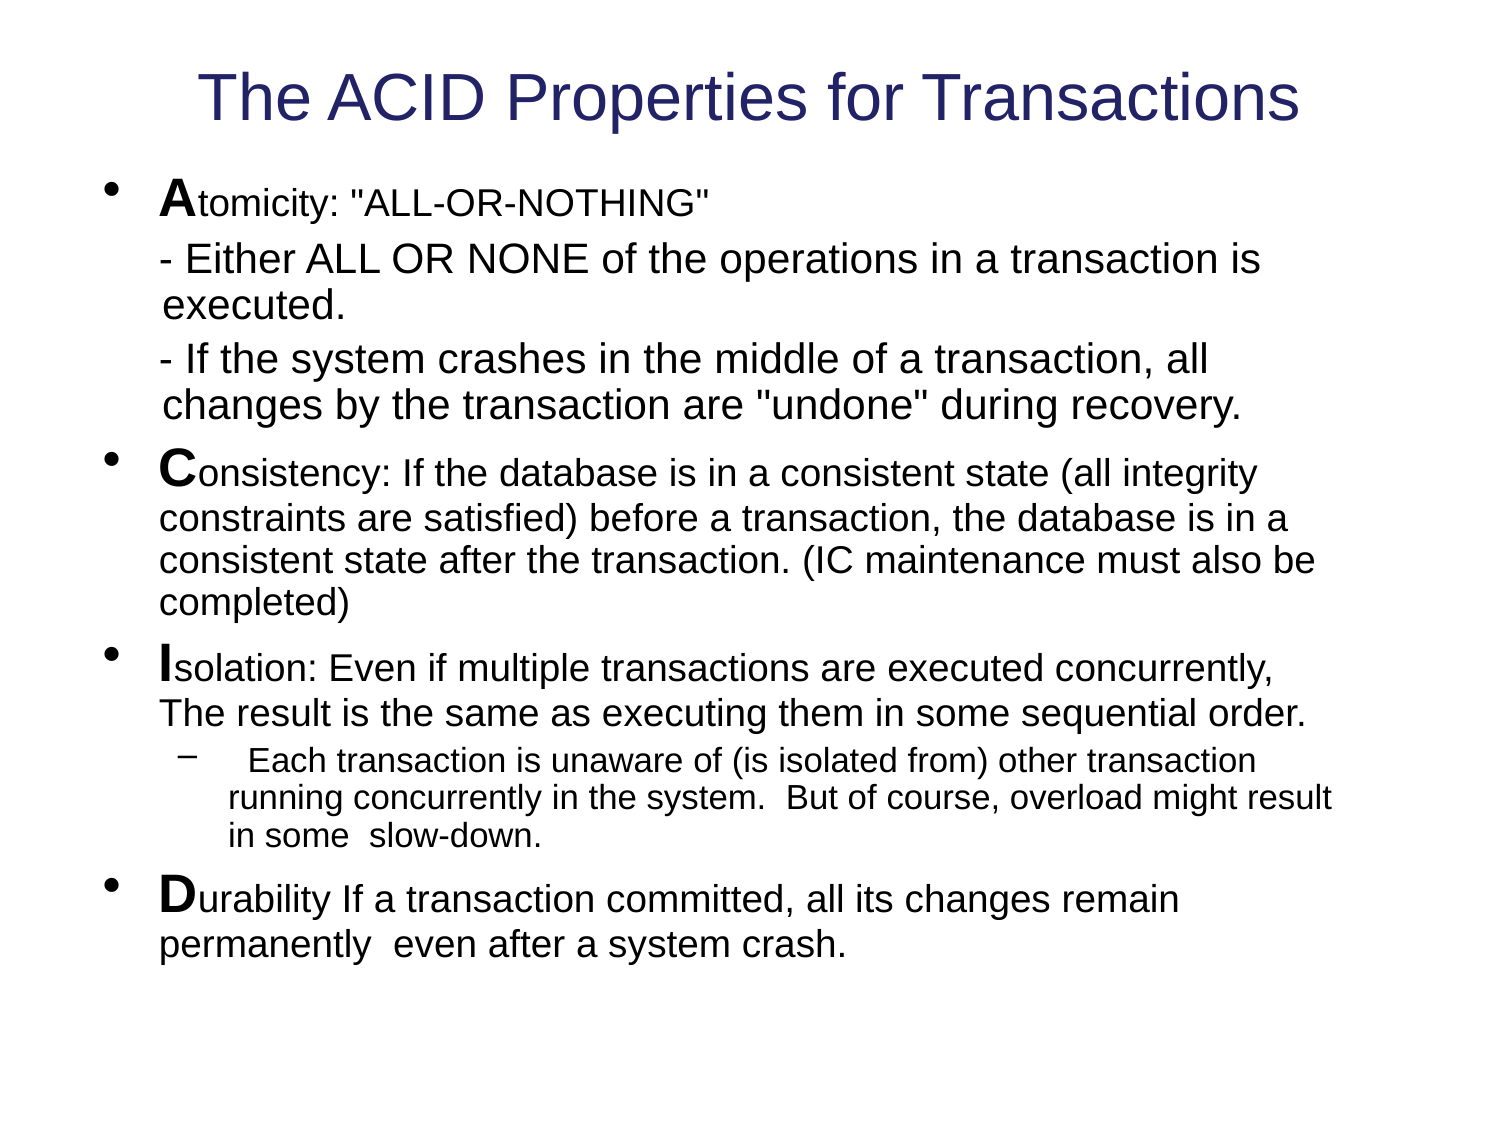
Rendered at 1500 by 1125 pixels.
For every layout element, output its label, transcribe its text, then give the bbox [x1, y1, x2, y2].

title The ACID Properties for Transactions [74, 0, 1426, 188]
list Atomicity: "ALL-OR-NOTHING" - Either ALL OR NONE of the operations in a transaction is executed. - If the system crashes in the middle of a transaction, all changes by the transaction are "undone" during recovery. Consistency: If the database is in a consistent state (all integrity constraints are satisfied) before a transaction, the database is in a consistent state after the transaction. (IC maintenance must also be completed) Isolation: Even if multiple transactions are executed concurrently, The result is the same as executing them in some sequential order. Each transaction is unaware of (is isolated from) other transaction running concurrently in the system. But of course, overload might result in some slow-down. Durability If a transaction committed, all its changes remain permanently even after a system crash. [87, 162, 1376, 976]
